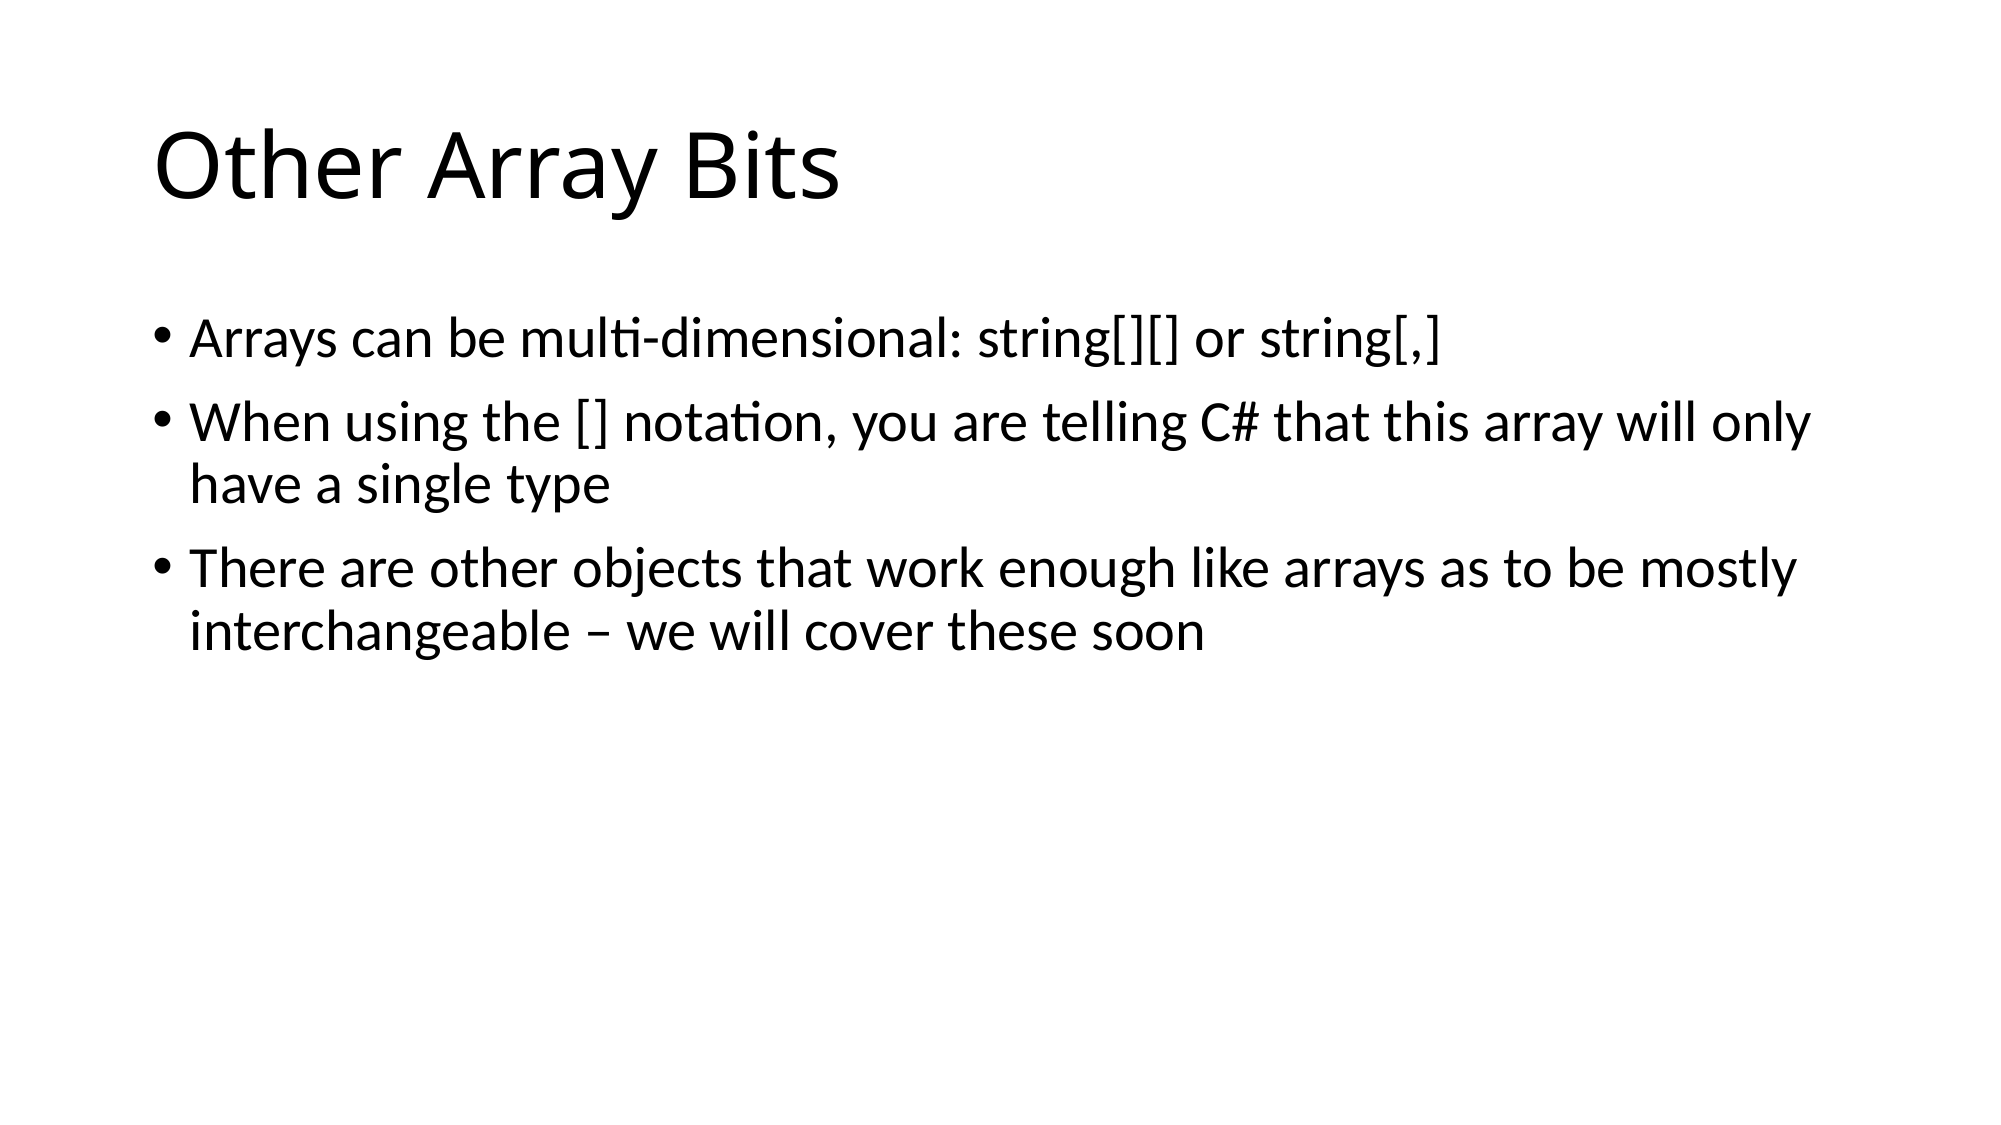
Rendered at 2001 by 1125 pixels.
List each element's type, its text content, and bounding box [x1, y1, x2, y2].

list Arrays can be multi-dimensional: string[][] or string[,] When using the [] notation, you are telling C# that this array will only have a single type There are other objects that work enough like arrays as to be mostly interchangeable – we will cover these soon [137, 299, 1863, 1014]
title Other Array Bits [137, 59, 1863, 278]
